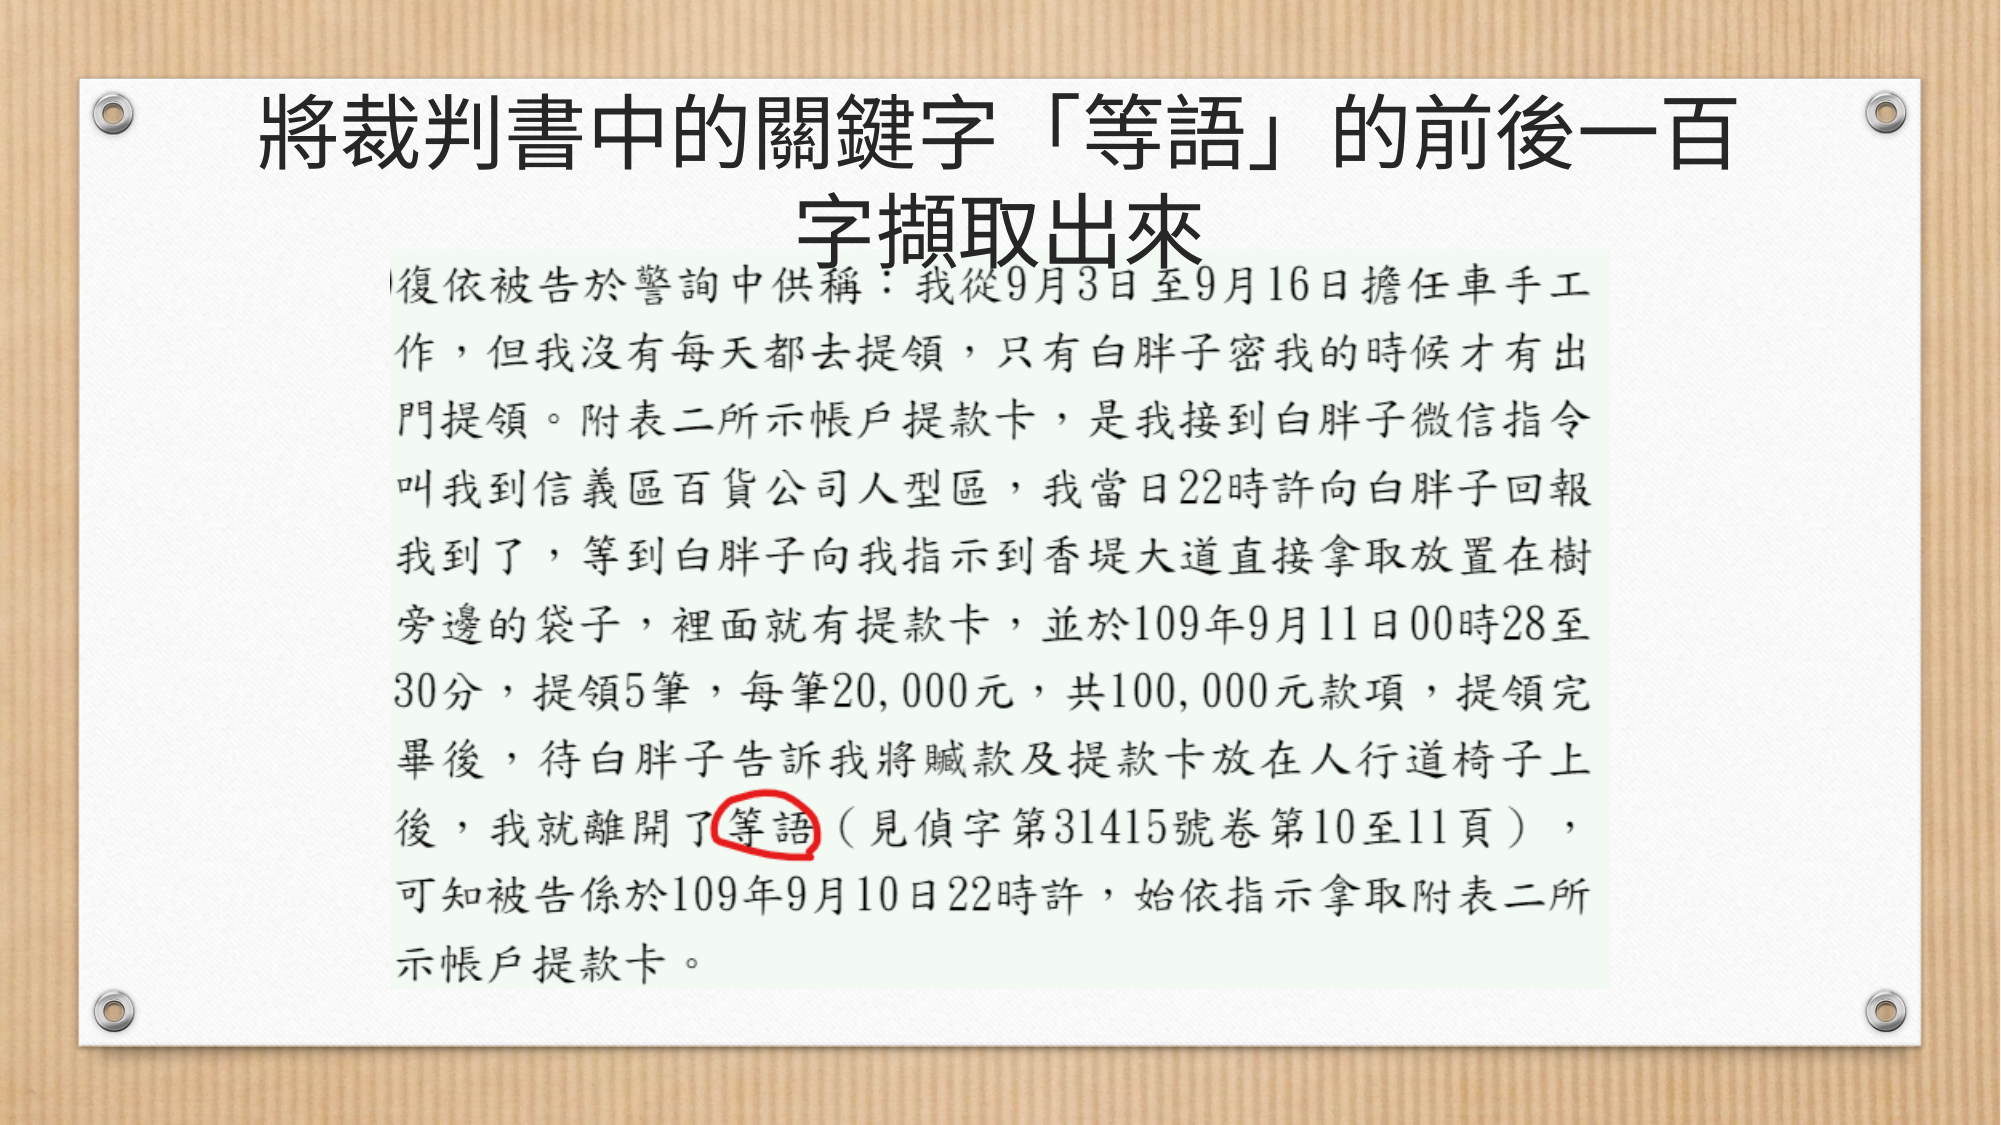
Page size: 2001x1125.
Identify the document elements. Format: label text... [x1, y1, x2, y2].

text_box 將裁判書中的關鍵字「等語」的前後一百字擷取出來 [212, 73, 1788, 287]
picture [0, 0, 2001, 1125]
